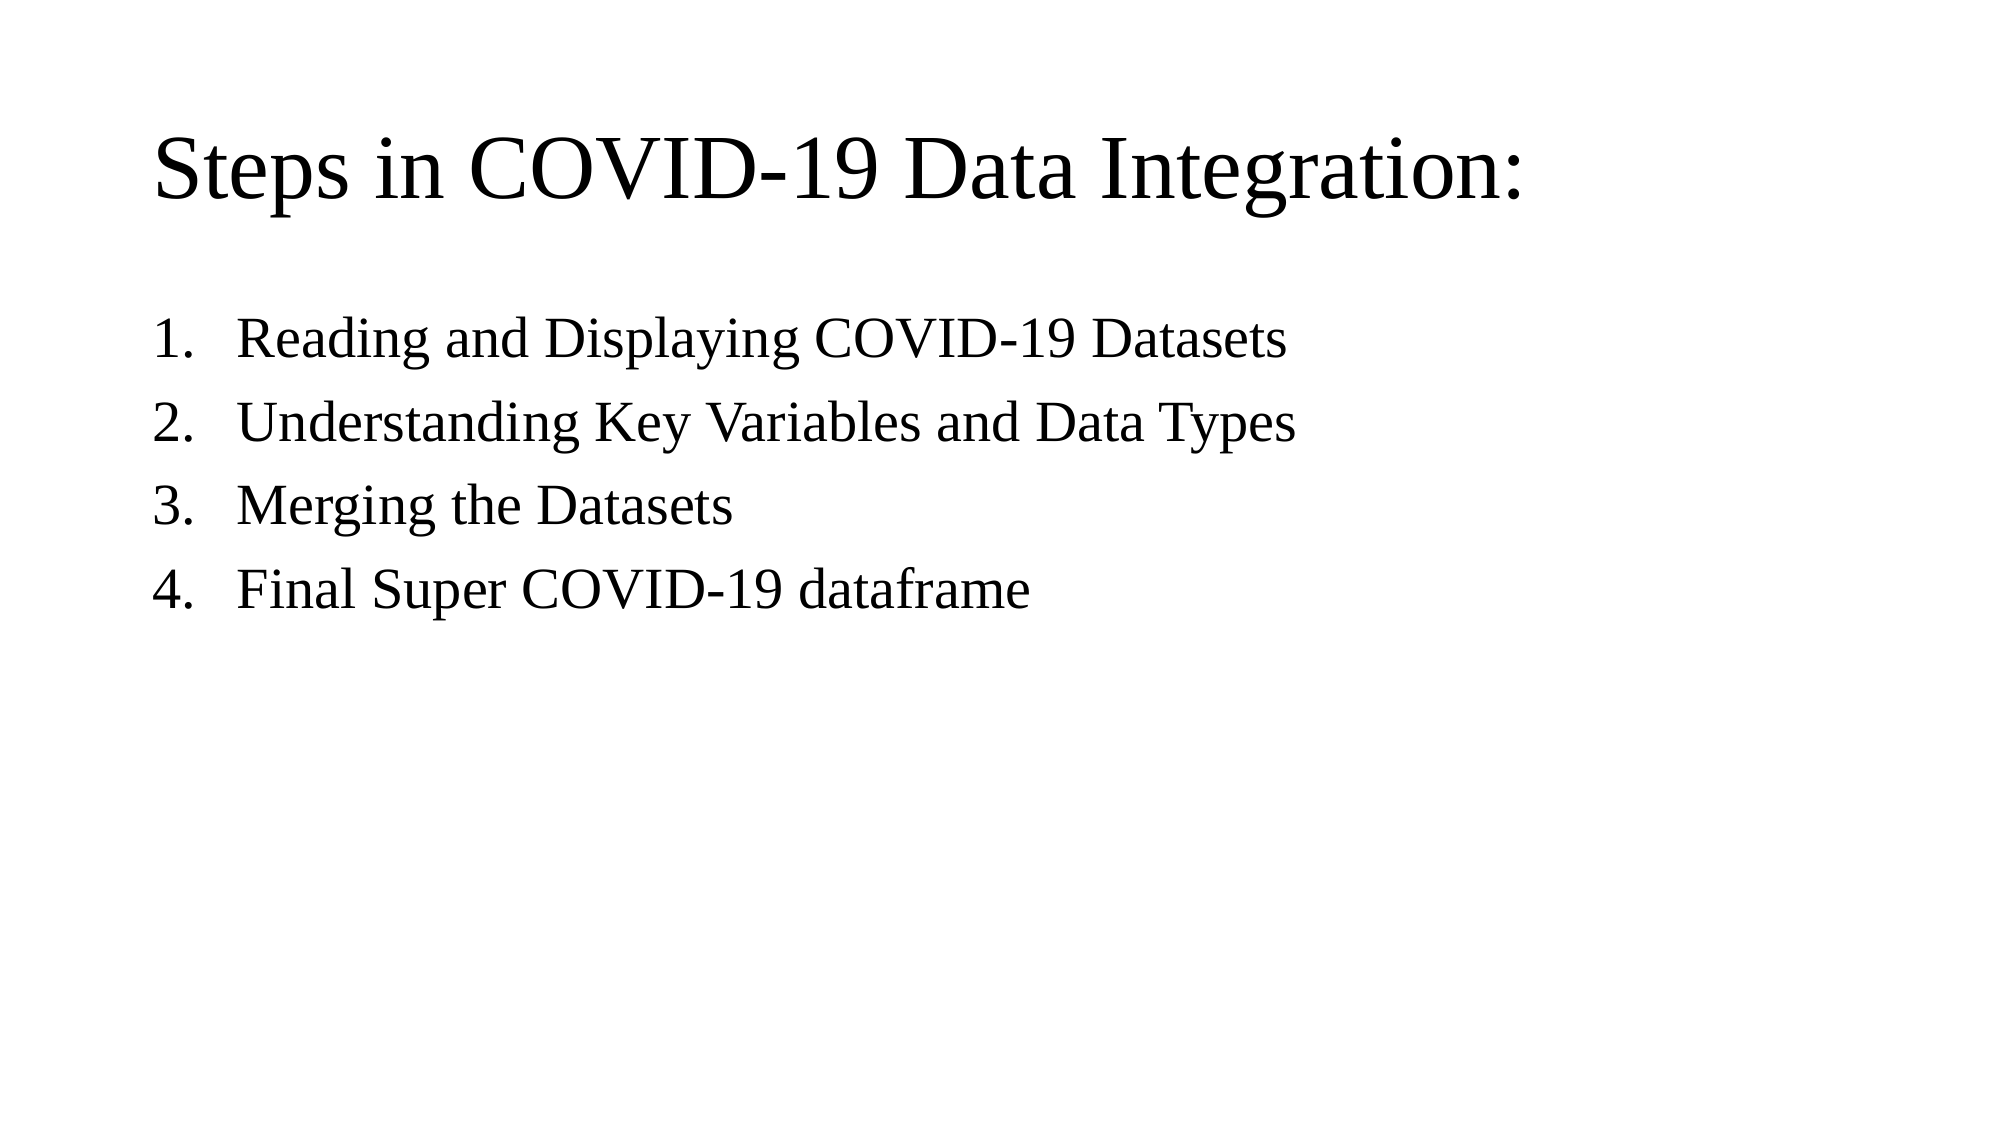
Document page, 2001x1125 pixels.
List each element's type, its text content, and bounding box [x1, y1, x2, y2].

title Steps in COVID-19 Data Integration: [137, 59, 1863, 278]
list Reading and Displaying COVID-19 Datasets Understanding Key Variables and Data Types Merging the Datasets Final Super COVID-19 dataframe [137, 299, 1863, 1014]
